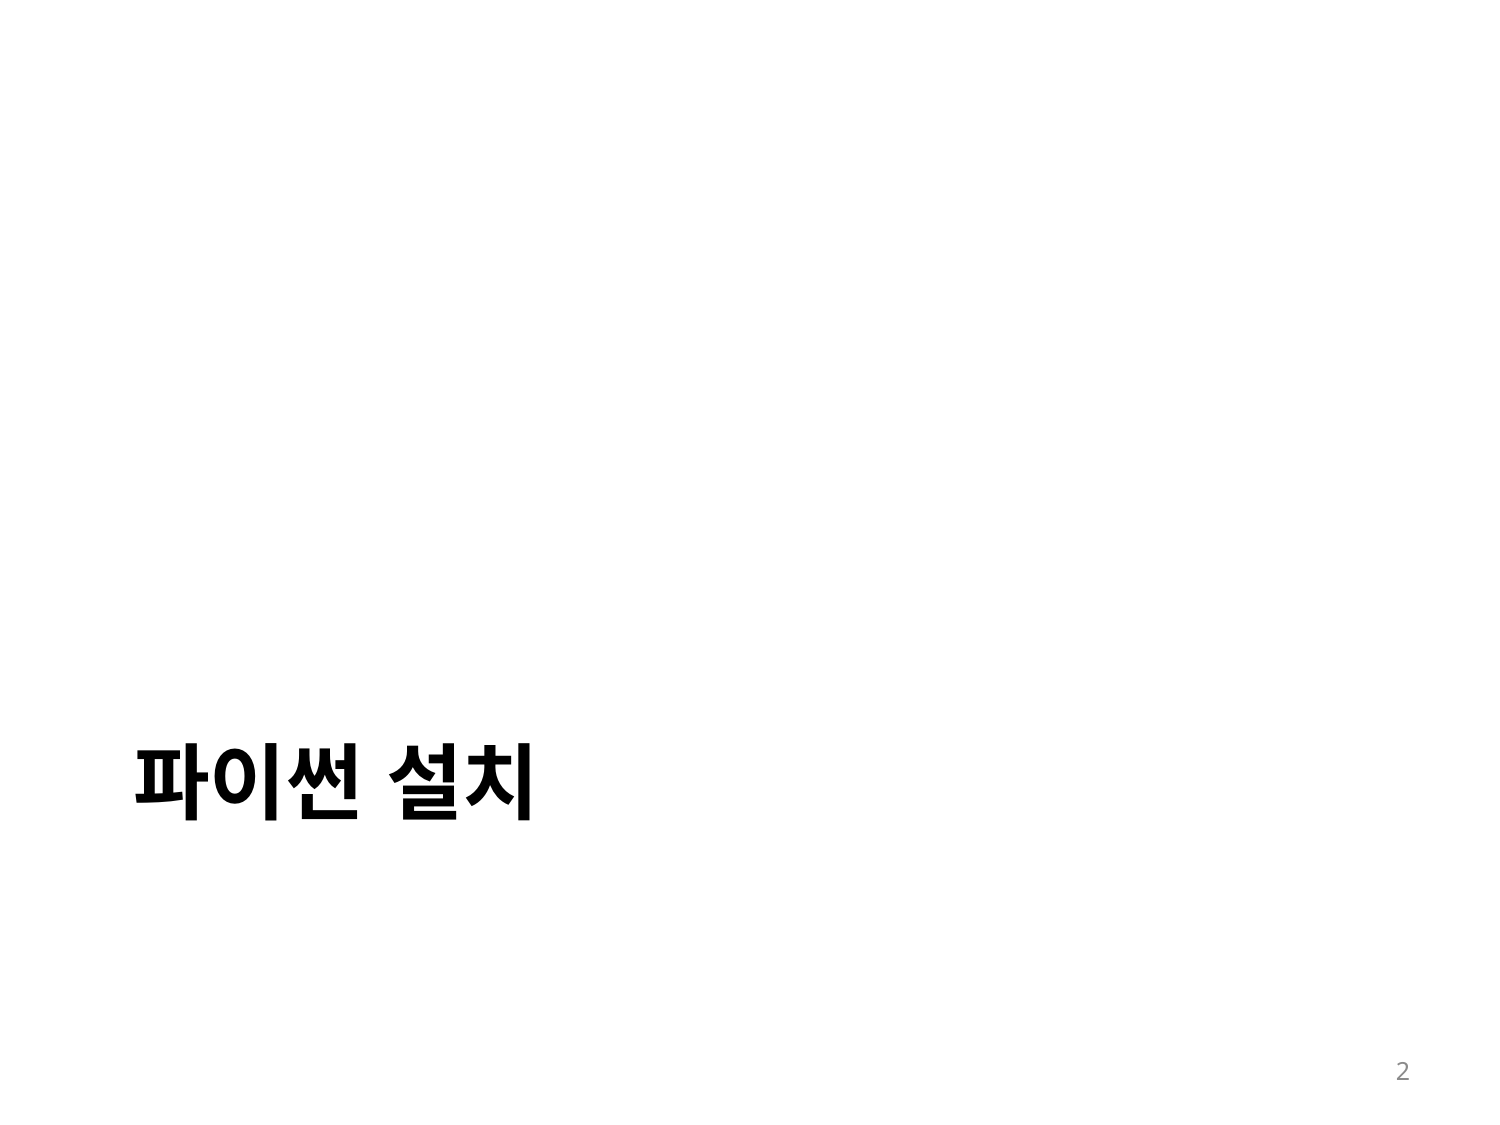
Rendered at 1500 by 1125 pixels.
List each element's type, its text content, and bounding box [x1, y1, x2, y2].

title 파이썬 설치 [118, 722, 1394, 947]
slide_number 2 [1074, 1042, 1425, 1103]
